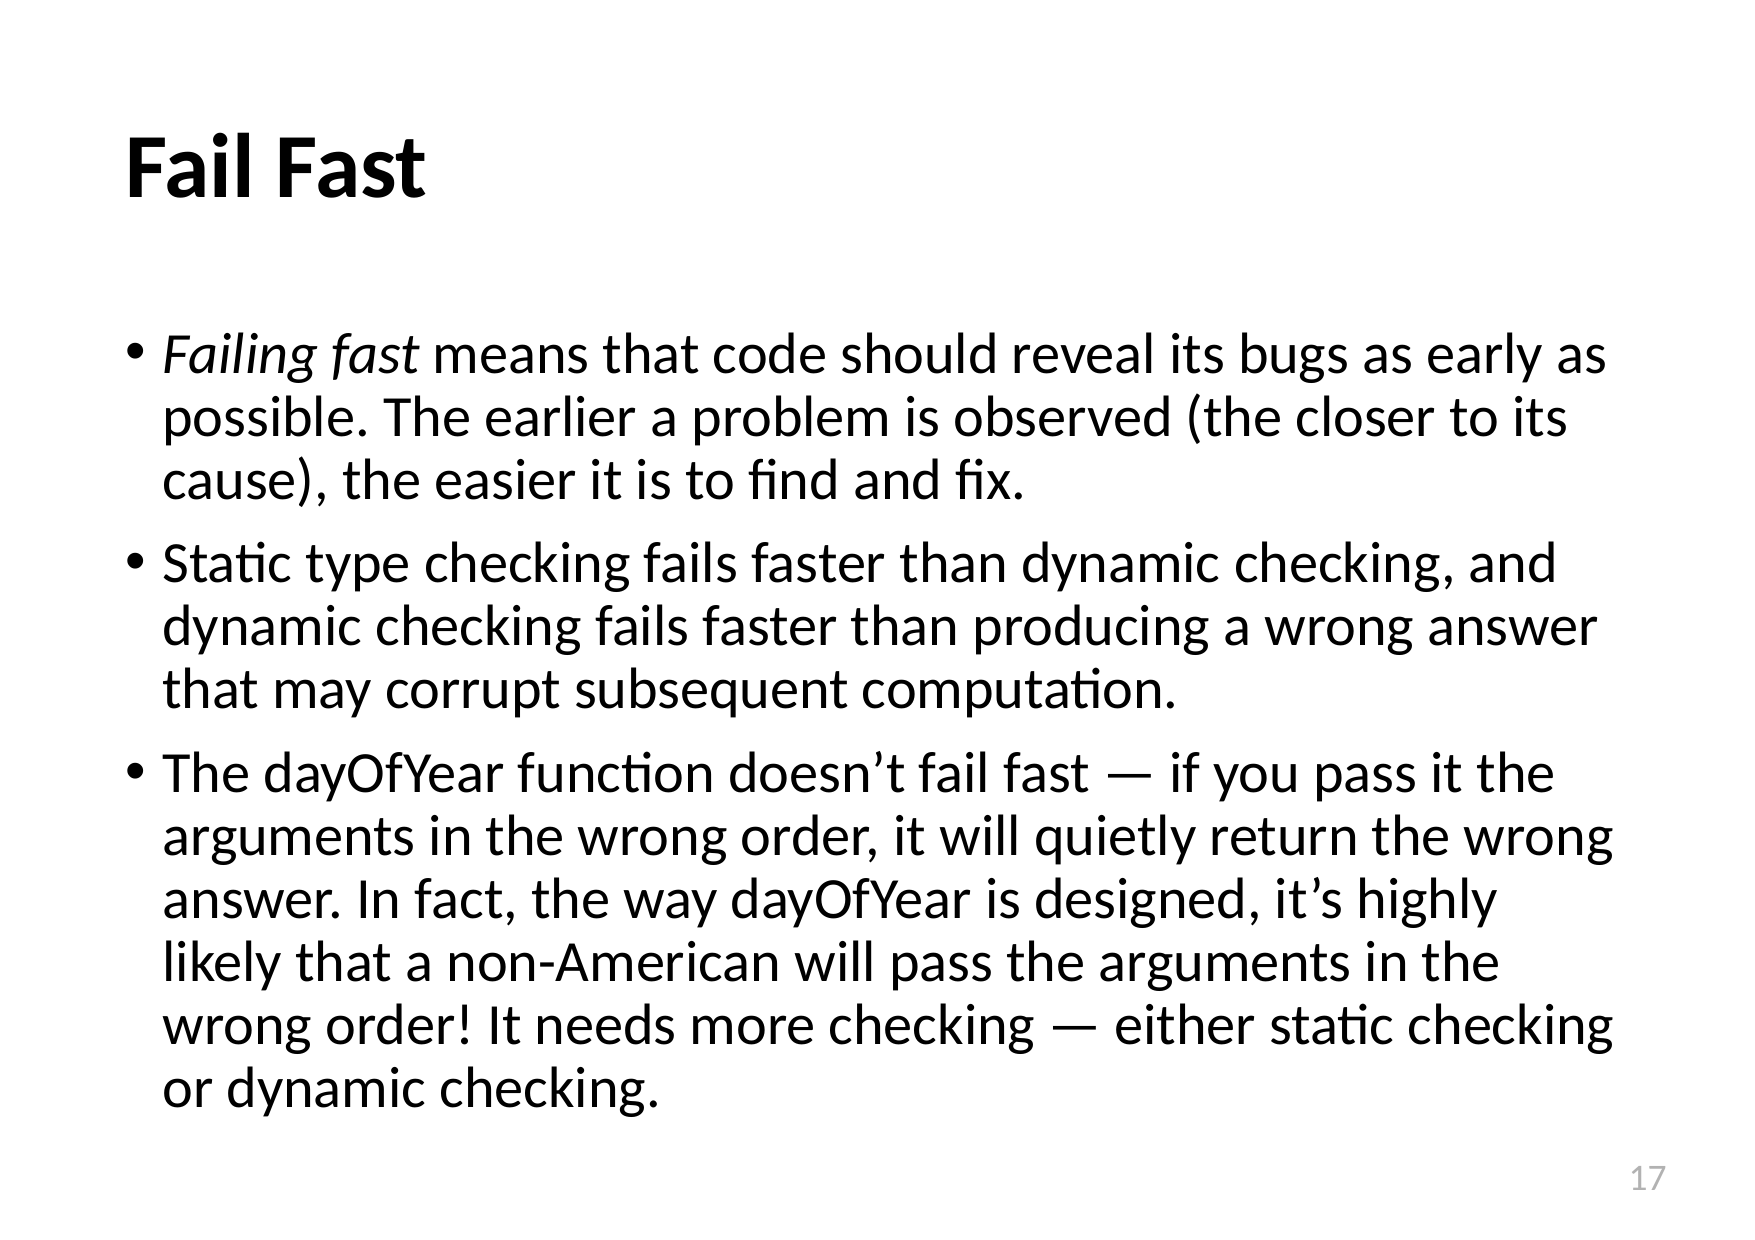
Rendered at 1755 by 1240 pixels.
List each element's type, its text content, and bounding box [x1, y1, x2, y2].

title Fail Fast [125, 117, 1629, 308]
slide_number 17 [1263, 1152, 1667, 1215]
list Failing fast means that code should reveal its bugs as early as possible. The earlier a problem is observed (the closer to its cause), the easier it is to find and fix. Static type checking fails faster than dynamic checking, and dynamic checking fails faster than producing a wrong answer that may corrupt subsequent computation. The dayOfYear function doesn’t fail fast — if you pass it the arguments in the wrong order, it will quietly return the wrong answer. In fact, the way dayOfYear is designed, it’s highly likely that a non-American will pass the arguments in the wrong order! It needs more checking — either static checking or dynamic checking. [124, 322, 1630, 1122]
